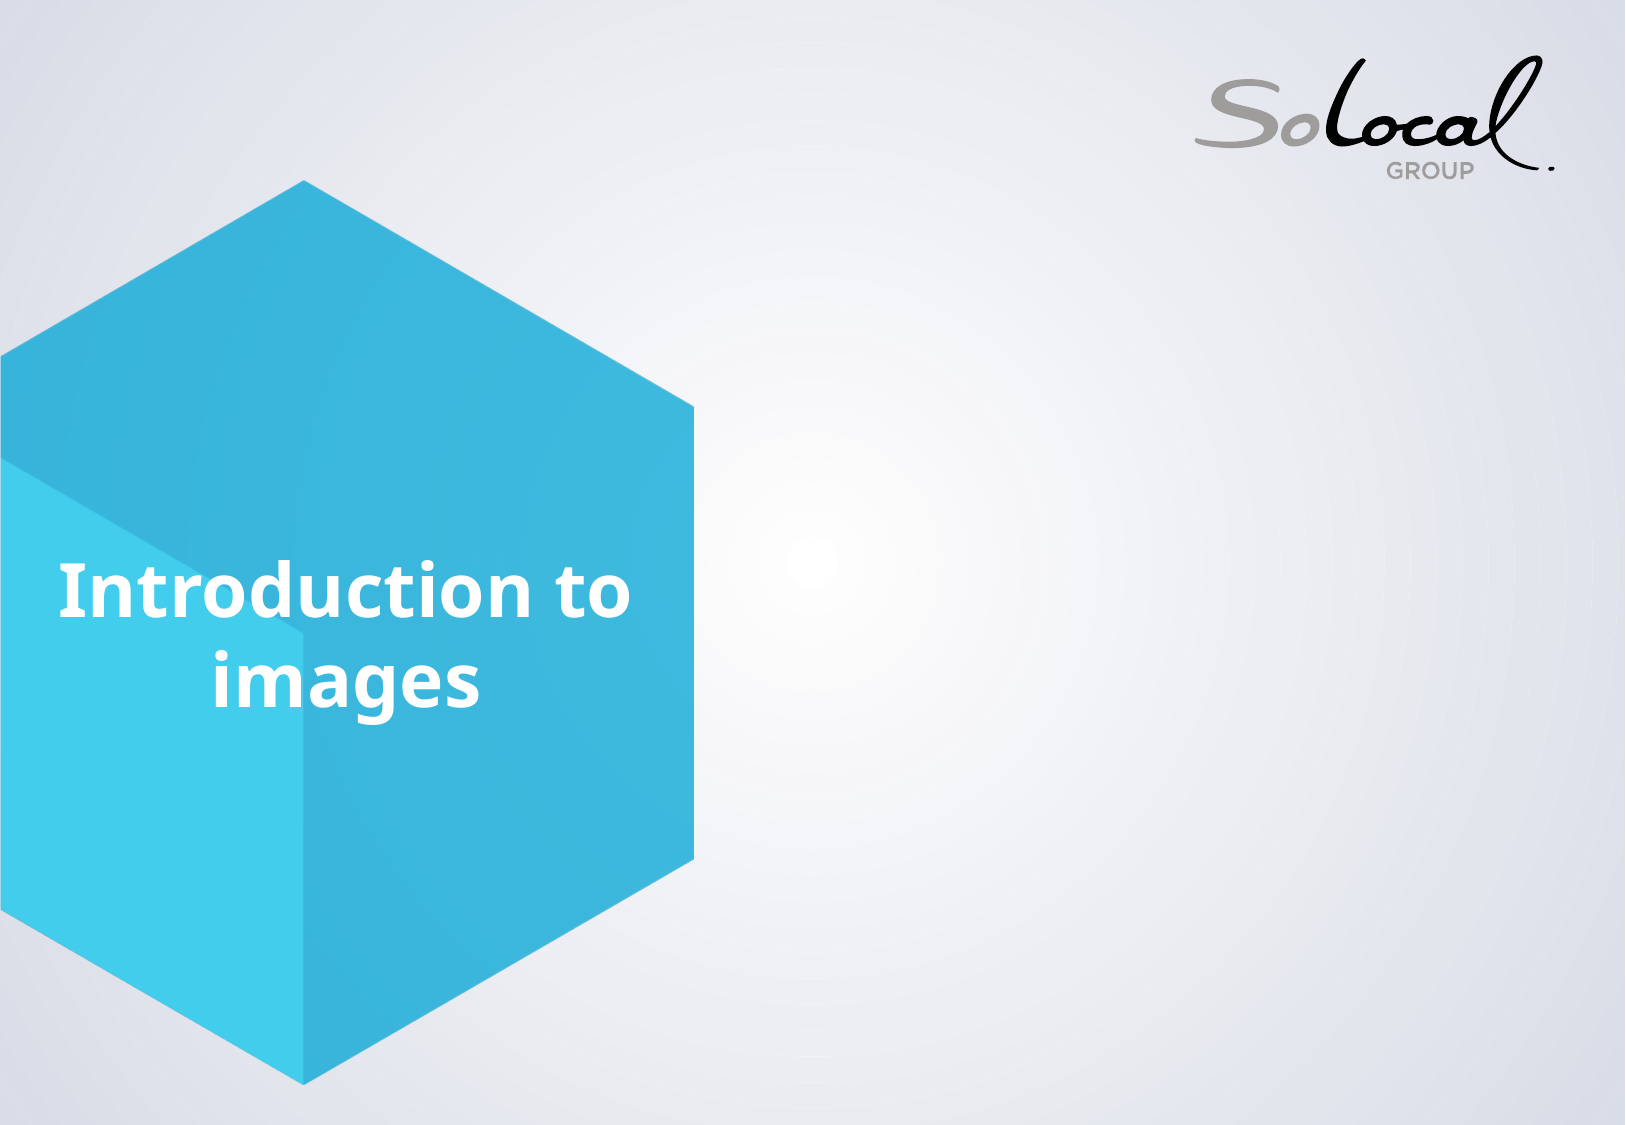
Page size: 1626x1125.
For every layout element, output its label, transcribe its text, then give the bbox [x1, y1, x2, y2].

title Introduction to images [20, 405, 672, 860]
picture [0, 179, 695, 1086]
